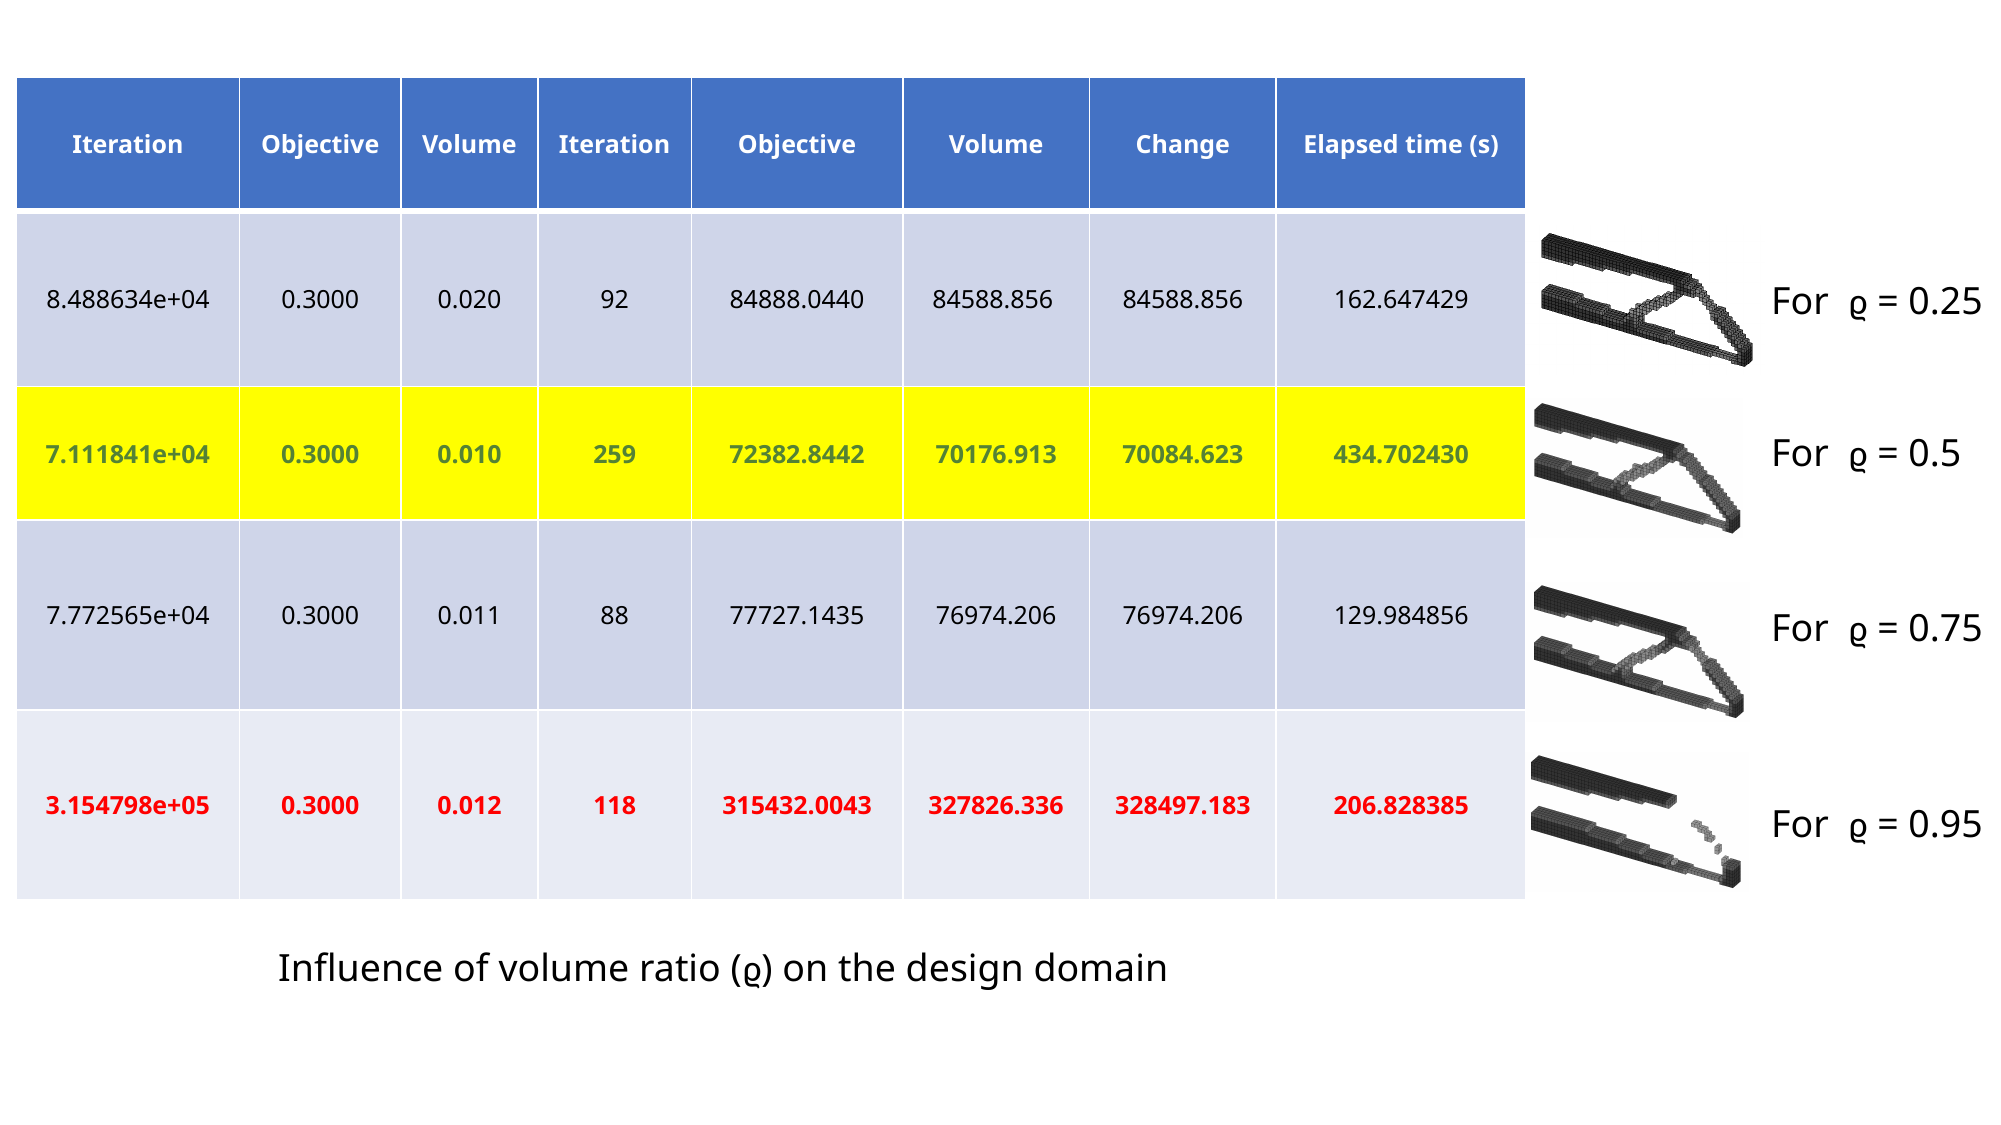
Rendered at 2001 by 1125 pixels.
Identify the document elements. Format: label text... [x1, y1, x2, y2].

table_cell 0.010 [402, 387, 537, 519]
picture [1525, 752, 1749, 892]
table_header Iteration [17, 78, 239, 208]
text_box For ϱ = 0.5 [1756, 421, 2000, 481]
table_cell 7.772565e+04 [17, 521, 239, 709]
table_cell 3.154798e+05 [17, 711, 239, 899]
text_box For ϱ = 0.75 [1756, 596, 2000, 657]
table_cell 76974.206 [1090, 521, 1275, 709]
table_cell 77727.1435 [692, 521, 902, 709]
table_header Objective [240, 78, 400, 208]
table_cell 0.3000 [240, 214, 400, 386]
table_cell 0.011 [402, 521, 537, 709]
table_cell 84588.856 [1090, 214, 1275, 386]
table_cell 70084.623 [1090, 387, 1275, 519]
table_cell 92 [539, 214, 691, 386]
table_cell 88 [539, 521, 691, 709]
table_cell 315432.0043 [692, 711, 902, 899]
table_cell 8.488634e+04 [17, 214, 239, 386]
picture [1525, 224, 1765, 375]
table_header Objective [692, 78, 902, 208]
table_cell 84588.856 [904, 214, 1089, 386]
table_cell 259 [539, 387, 691, 519]
table_cell 84888.0440 [692, 214, 902, 386]
table_cell 434.702430 [1277, 387, 1525, 519]
table_cell 162.647429 [1277, 214, 1525, 386]
table_cell 118 [539, 711, 691, 899]
table_header Elapsed time (s) [1277, 78, 1525, 208]
text_box For ϱ = 0.95 [1756, 793, 2000, 853]
table_cell 70176.913 [904, 387, 1089, 519]
table_cell 0.012 [402, 711, 537, 899]
table_cell 206.828385 [1277, 711, 1525, 899]
table_cell 7.111841e+04 [17, 387, 239, 519]
table_cell 0.3000 [240, 521, 400, 709]
text_box For ϱ = 0.25 [1765, 269, 2000, 330]
table_cell 328497.183 [1090, 711, 1275, 899]
table_header Change [1090, 78, 1275, 208]
table_cell 129.984856 [1277, 521, 1525, 709]
picture [1526, 398, 1743, 538]
table_header Iteration [539, 78, 691, 208]
table_cell 327826.336 [904, 711, 1089, 899]
table_header Volume [904, 78, 1089, 208]
picture [1526, 582, 1750, 722]
text_box Influence of volume ratio (ϱ) on the design domain [263, 936, 1527, 997]
table_cell 0.3000 [240, 387, 400, 519]
table_cell 0.3000 [240, 711, 400, 899]
table_cell 72382.8442 [692, 387, 902, 519]
table_header Volume [402, 78, 537, 208]
table_cell 76974.206 [904, 521, 1089, 709]
table_cell 0.020 [402, 214, 537, 386]
